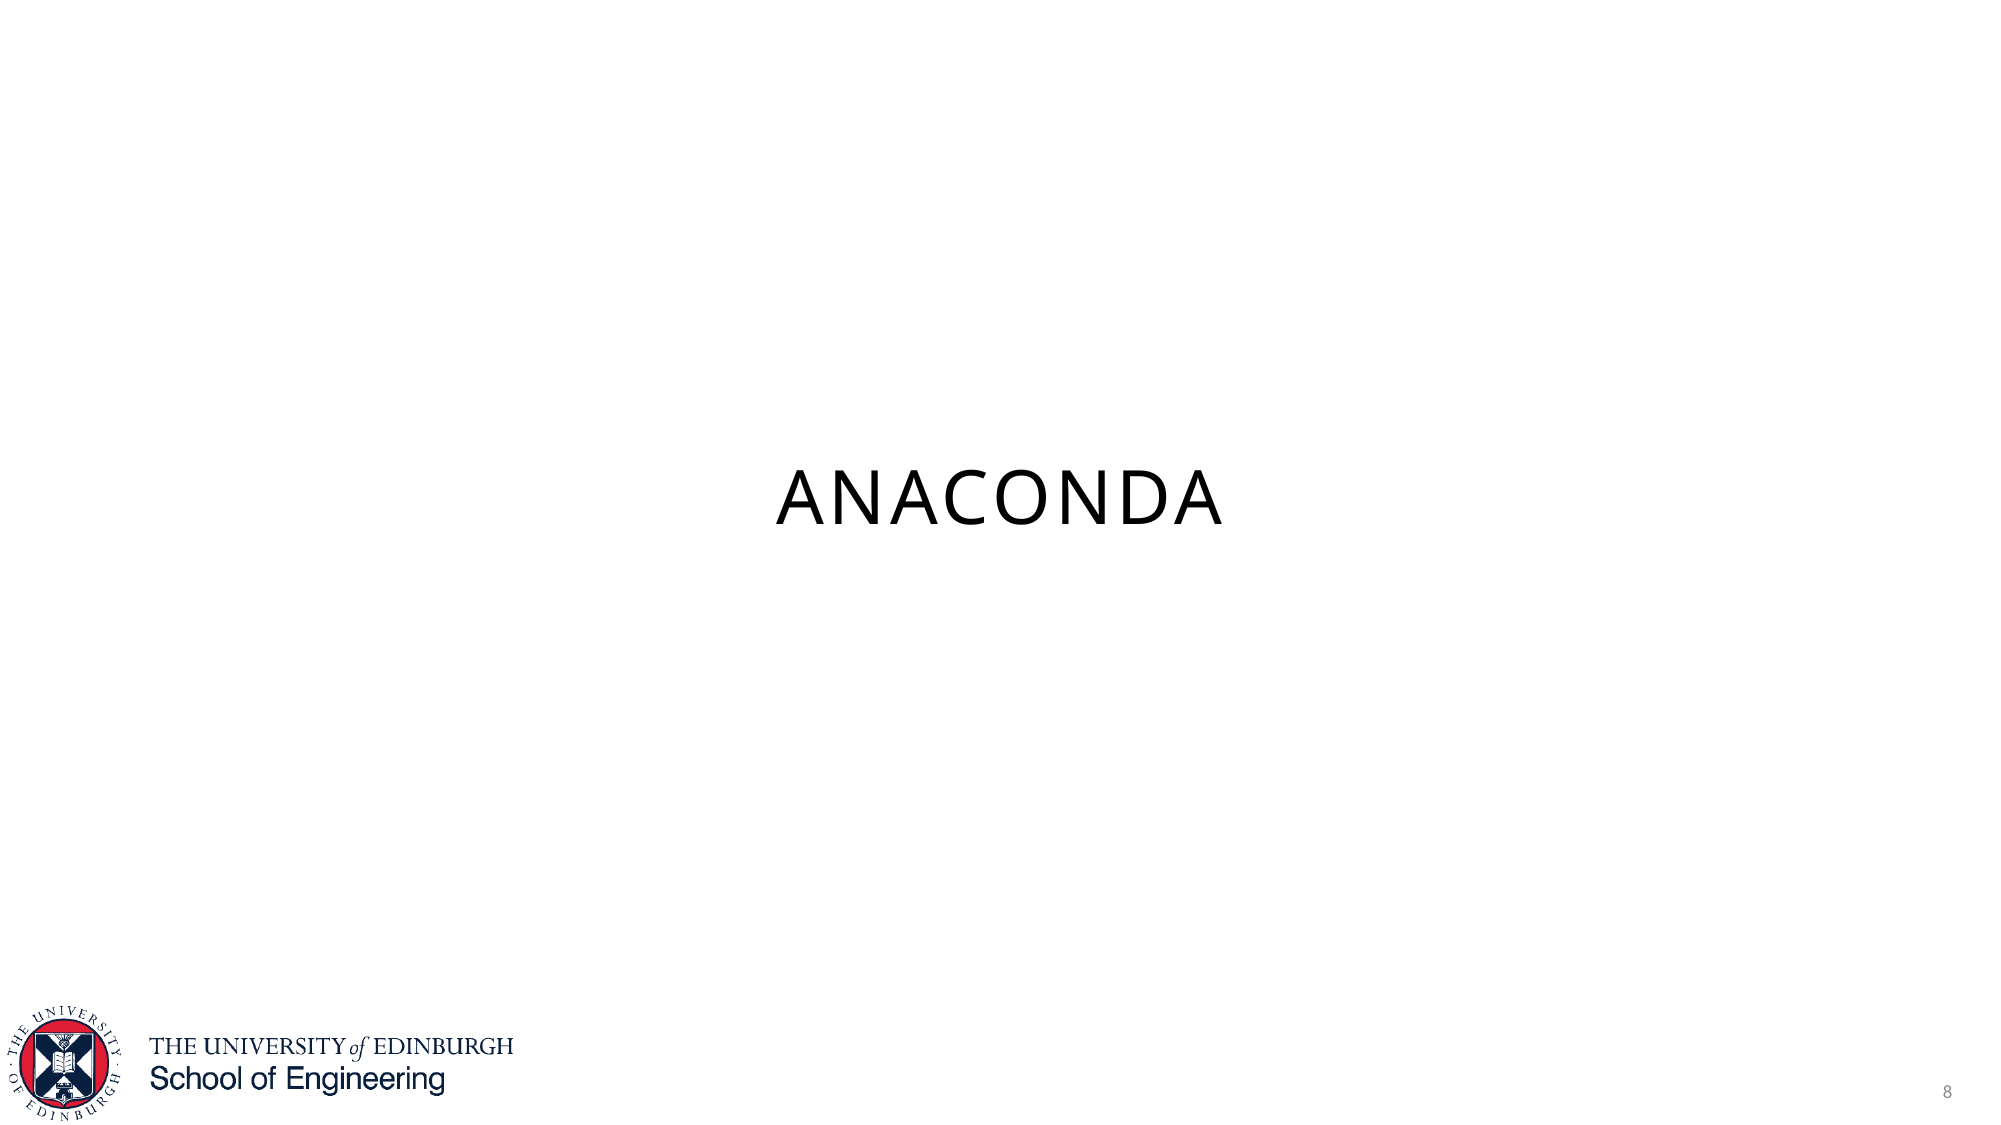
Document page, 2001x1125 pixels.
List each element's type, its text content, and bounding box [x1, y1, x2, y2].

title anaconda [97, 427, 1903, 563]
picture [7, 1006, 513, 1121]
slide_number 8 [1894, 1061, 1968, 1121]
